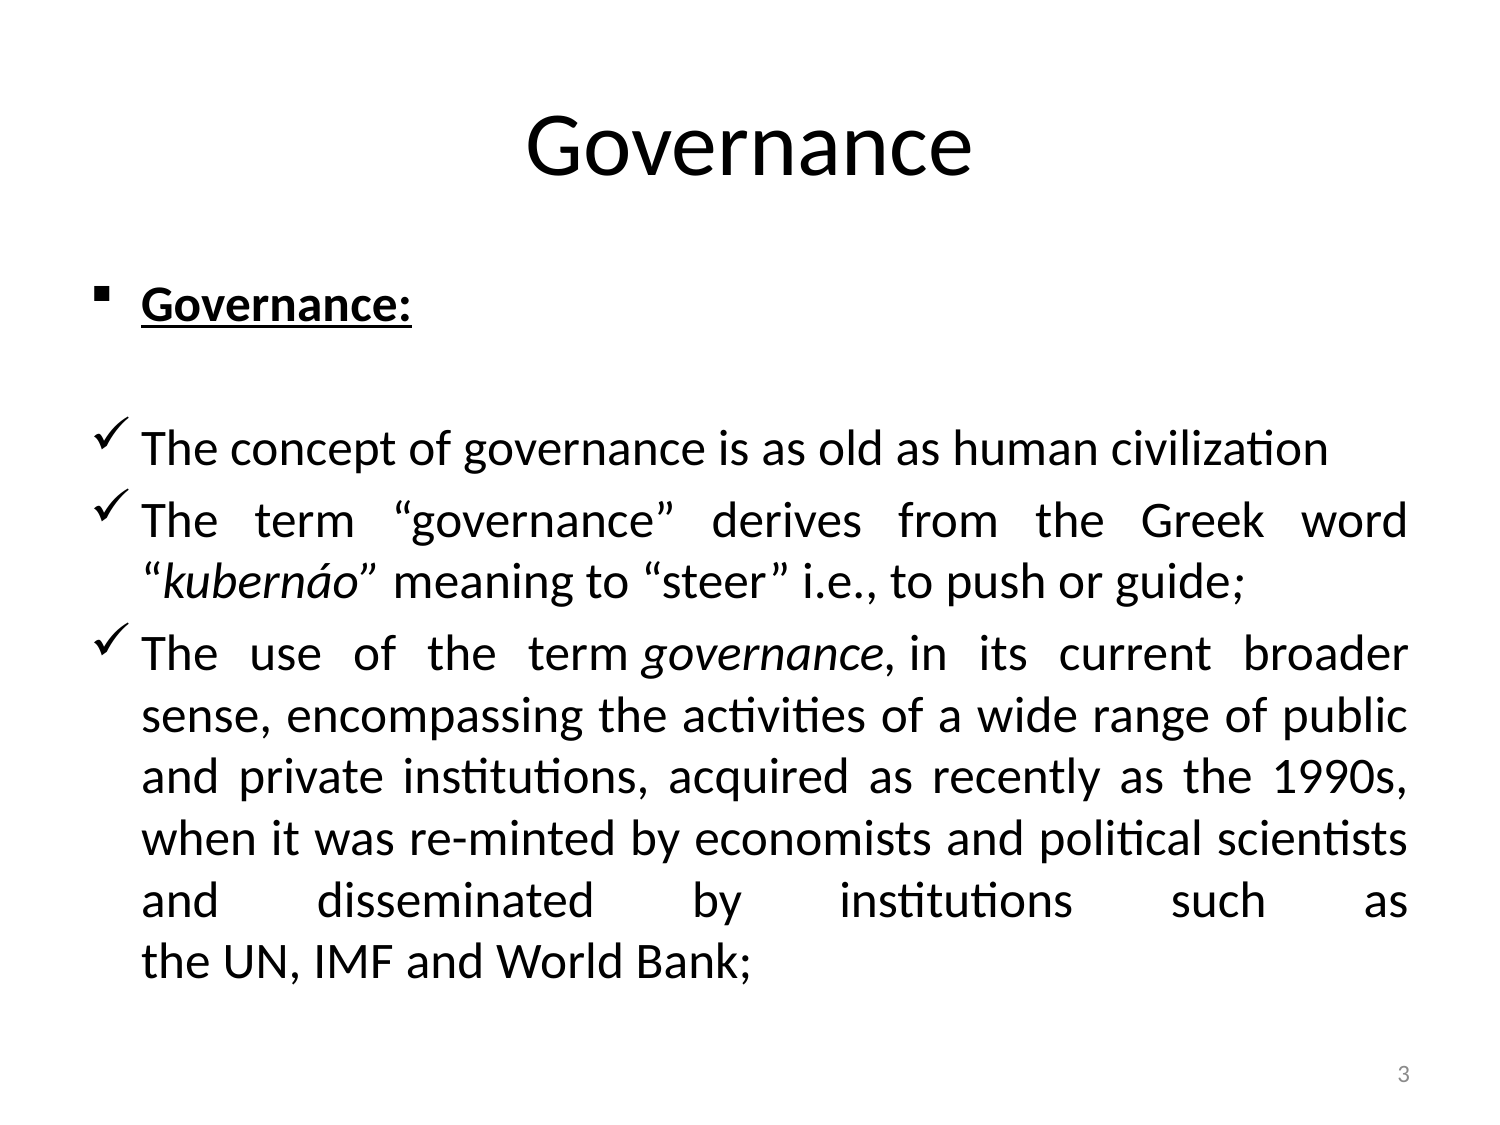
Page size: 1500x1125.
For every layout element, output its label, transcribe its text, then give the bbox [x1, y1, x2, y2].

slide_number 3 [1074, 1042, 1425, 1103]
title Governance [75, 45, 1425, 233]
list Governance: The concept of governance is as old as human civilization The term “governance” derives from the Greek word “kubernáo” meaning to “steer” i.e., to push or guide; The use of the term governance, in its current broader sense, encompassing the activities of a wide range of public and private institutions, acquired as recently as the 1990s, when it was re-minted by economists and political scientists and disseminated by institutions such as the UN, IMF and World Bank; [75, 262, 1425, 1005]
